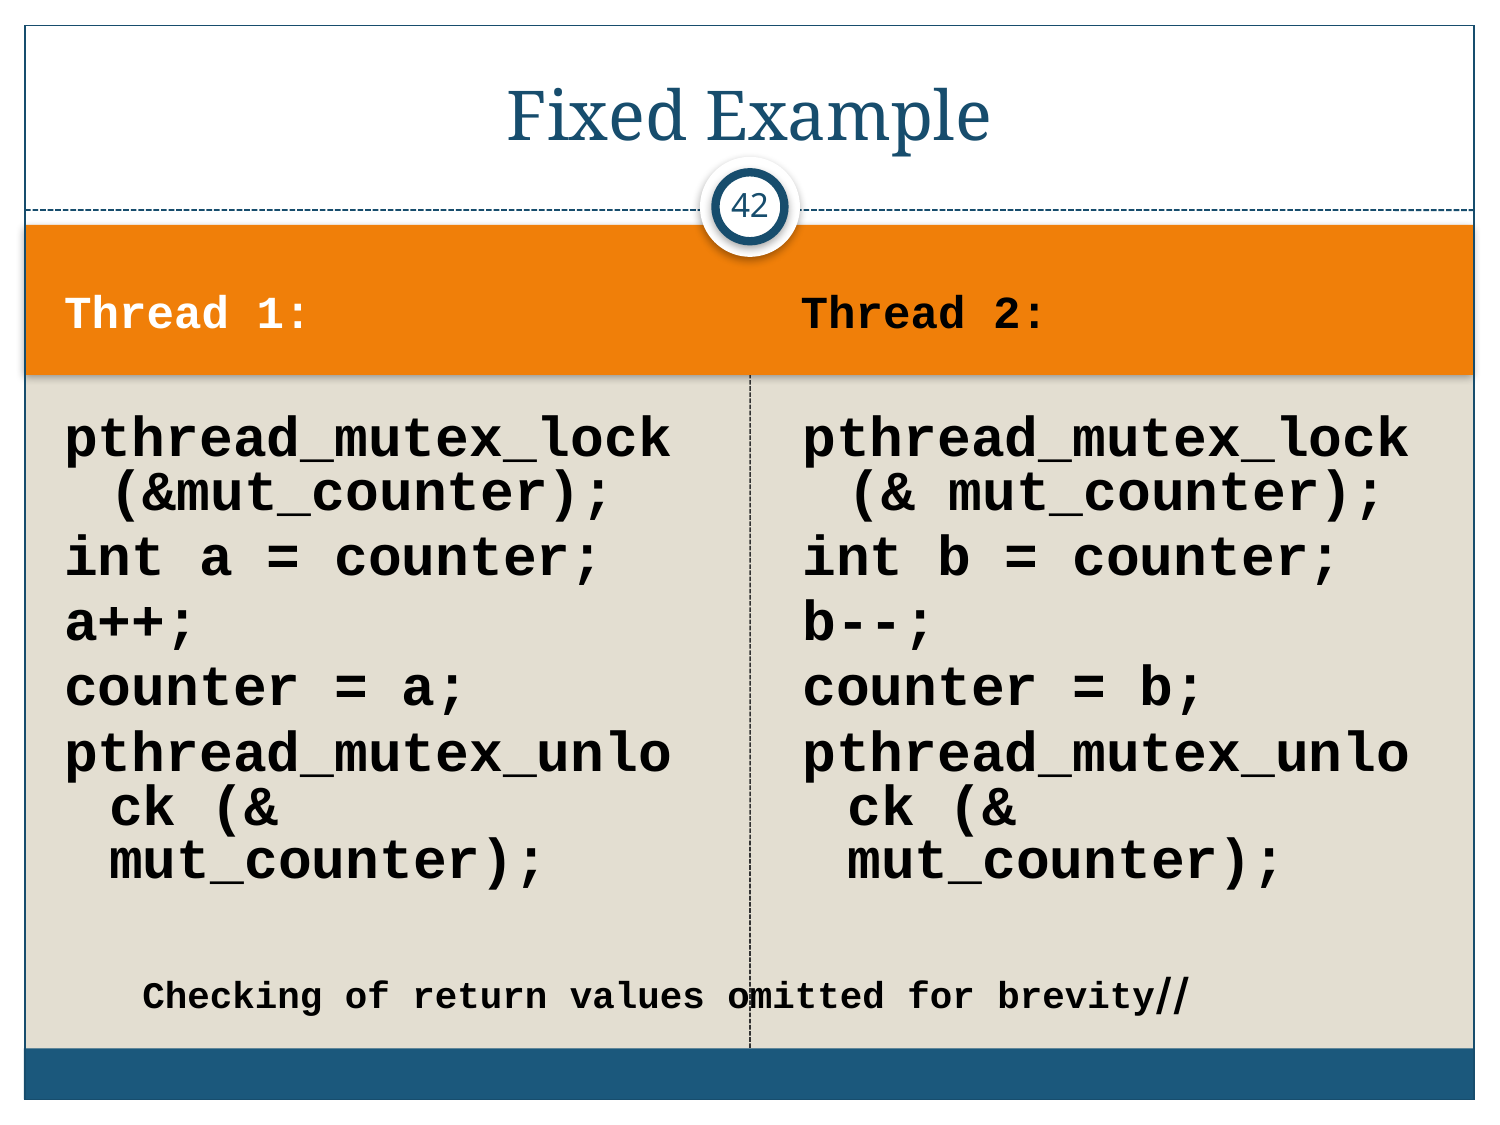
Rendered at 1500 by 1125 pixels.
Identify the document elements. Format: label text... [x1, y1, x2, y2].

list pthread_mutex_lock (&mut_counter); int a = counter; a++; counter = a; pthread_mutex_unlock (& mut_counter); [49, 405, 713, 1032]
list Thread 2: [785, 249, 1450, 371]
title Fixed Example [49, 37, 1450, 162]
list Thread 1: [48, 249, 714, 371]
text_box //Checking of return values omitted for brevity [127, 972, 1206, 1024]
list pthread_mutex_lock (& mut_counter); int b = counter; b--; counter = b; pthread_mutex_unlock (& mut_counter); [787, 405, 1450, 1033]
slide_number 42 [712, 171, 788, 244]
